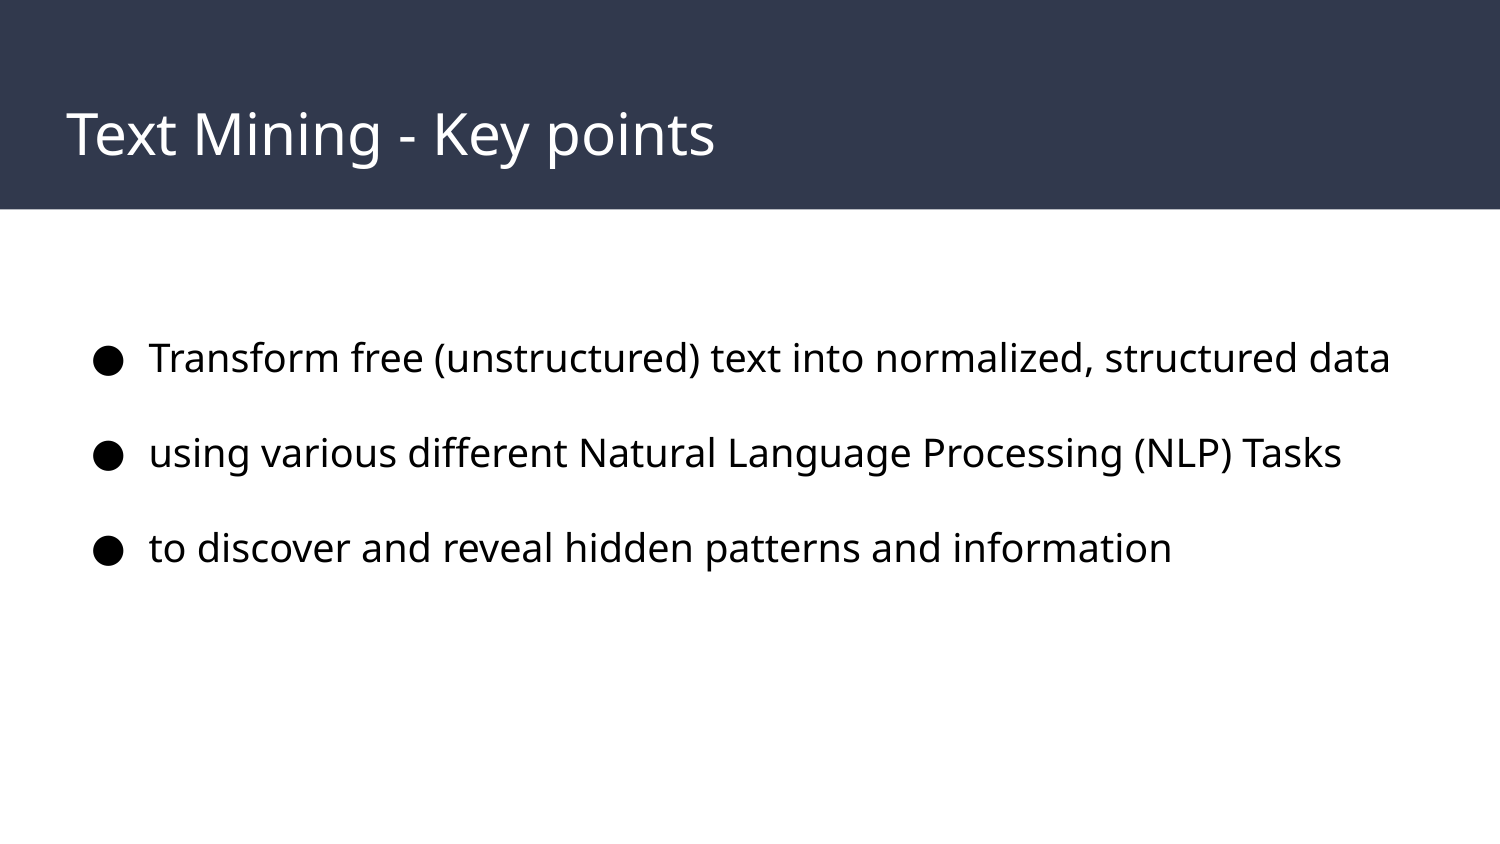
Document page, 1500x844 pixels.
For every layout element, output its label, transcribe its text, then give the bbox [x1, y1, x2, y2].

title Text Mining - Key points [51, 82, 1449, 185]
text_box Transform free (unstructured) text into normalized, structured data using various different Natural Language Processing (NLP) Tasks to discover and reveal hidden patterns and information [58, 222, 1445, 828]
